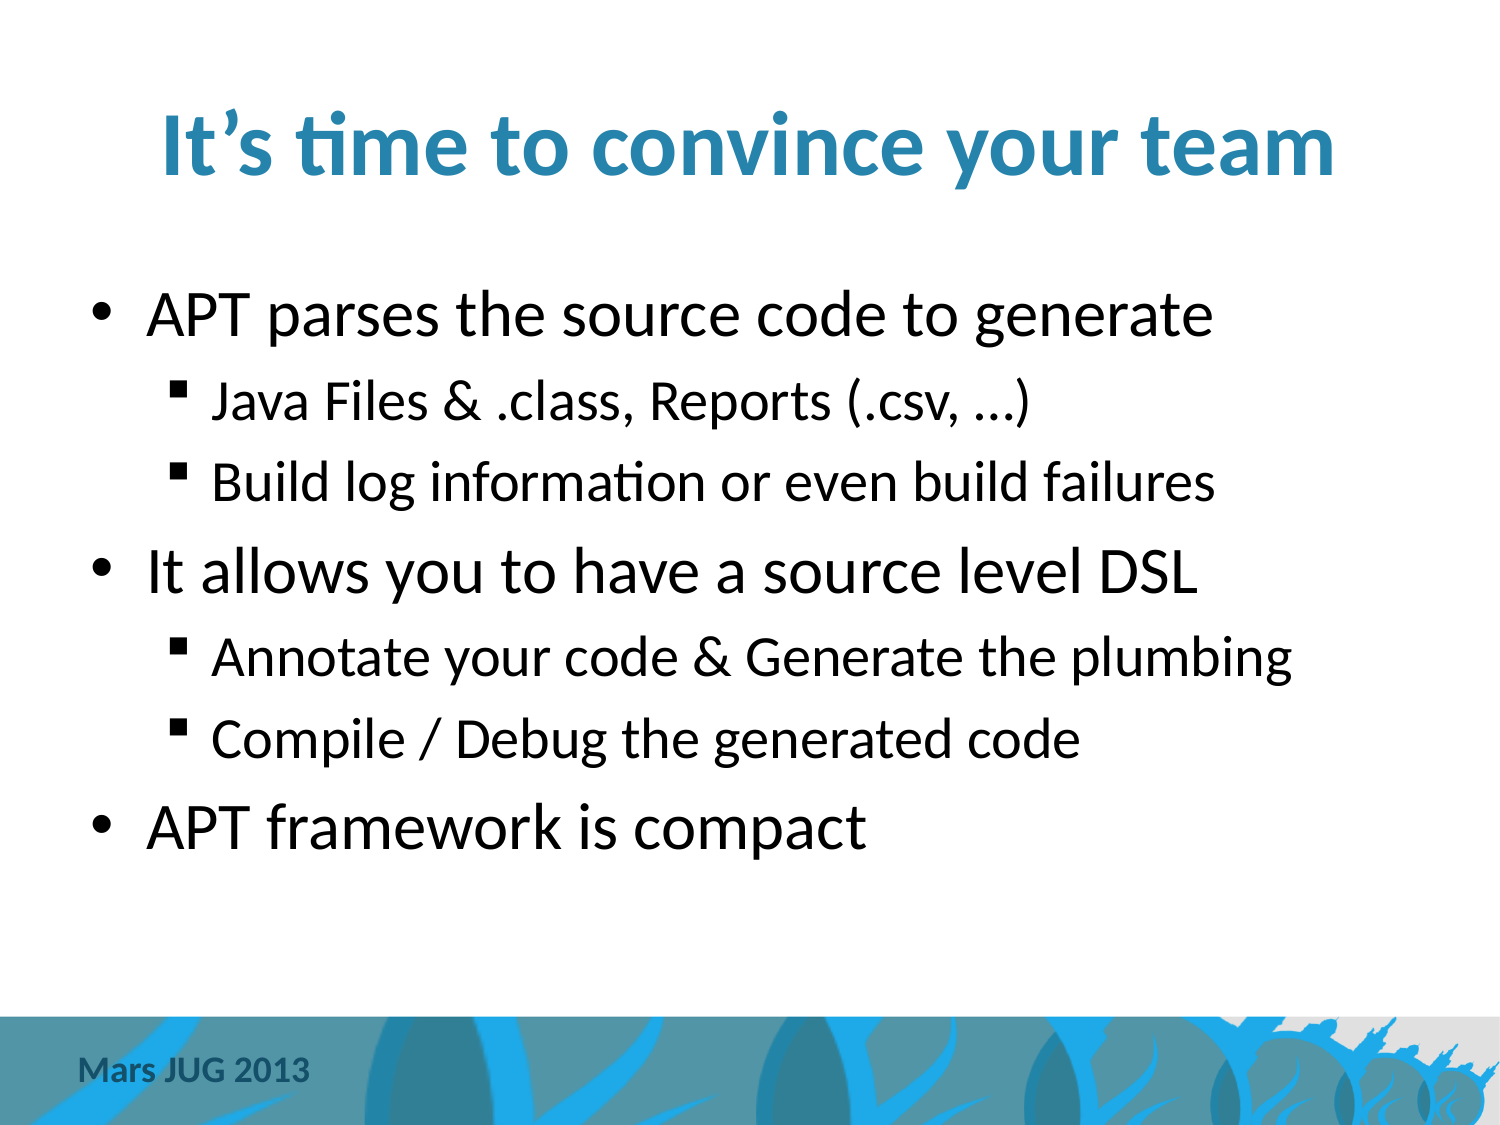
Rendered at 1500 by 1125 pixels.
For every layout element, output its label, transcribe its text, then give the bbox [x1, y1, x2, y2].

title It’s time to convince your team [75, 45, 1425, 233]
picture [0, 0, 1500, 1125]
list APT parses the source code to generate Java Files & .class, Reports (.csv, …) Build log information or even build failures It allows you to have a source level DSL Annotate your code & Generate the plumbing Compile / Debug the generated code APT framework is compact [75, 262, 1425, 975]
